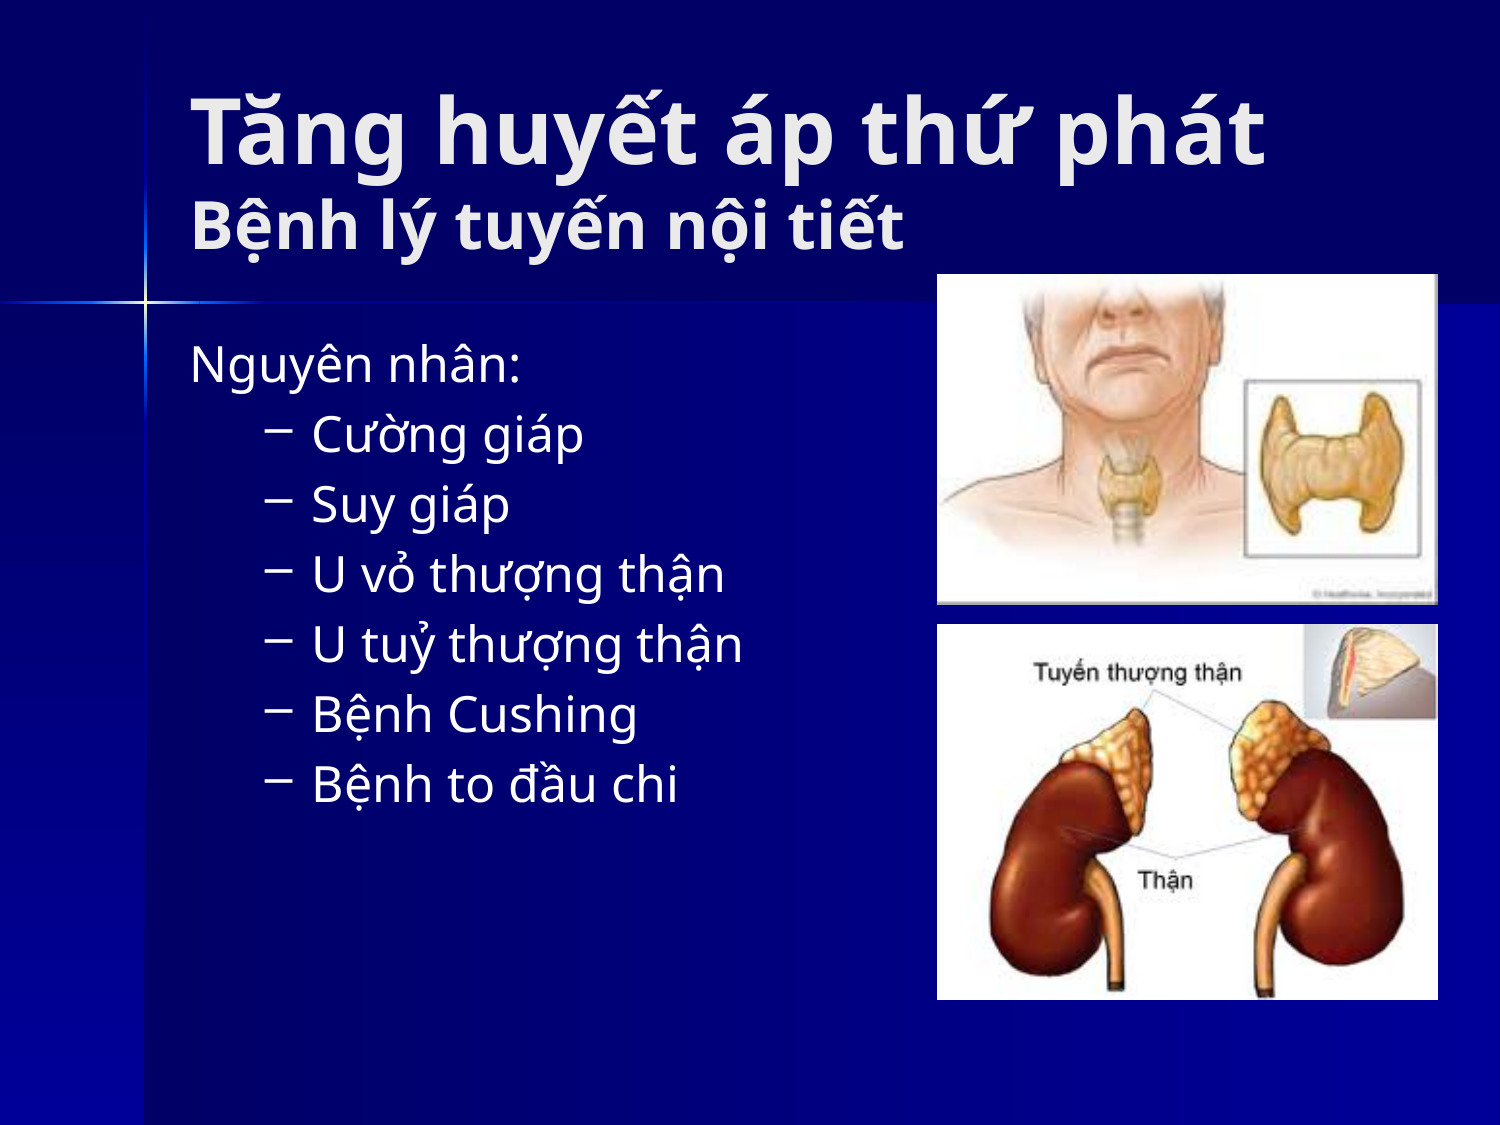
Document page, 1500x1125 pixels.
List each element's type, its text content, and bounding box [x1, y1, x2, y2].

list Nguyên nhân: Cường giáp Suy giáp U vỏ thượng thận U tuỷ thượng thận Bệnh Cushing Bệnh to đầu chi [174, 324, 901, 1001]
picture [937, 274, 1438, 605]
picture [937, 624, 1438, 1000]
title Tăng huyết áp thứ phát Bệnh lý tuyến nội tiết [174, 49, 1413, 286]
